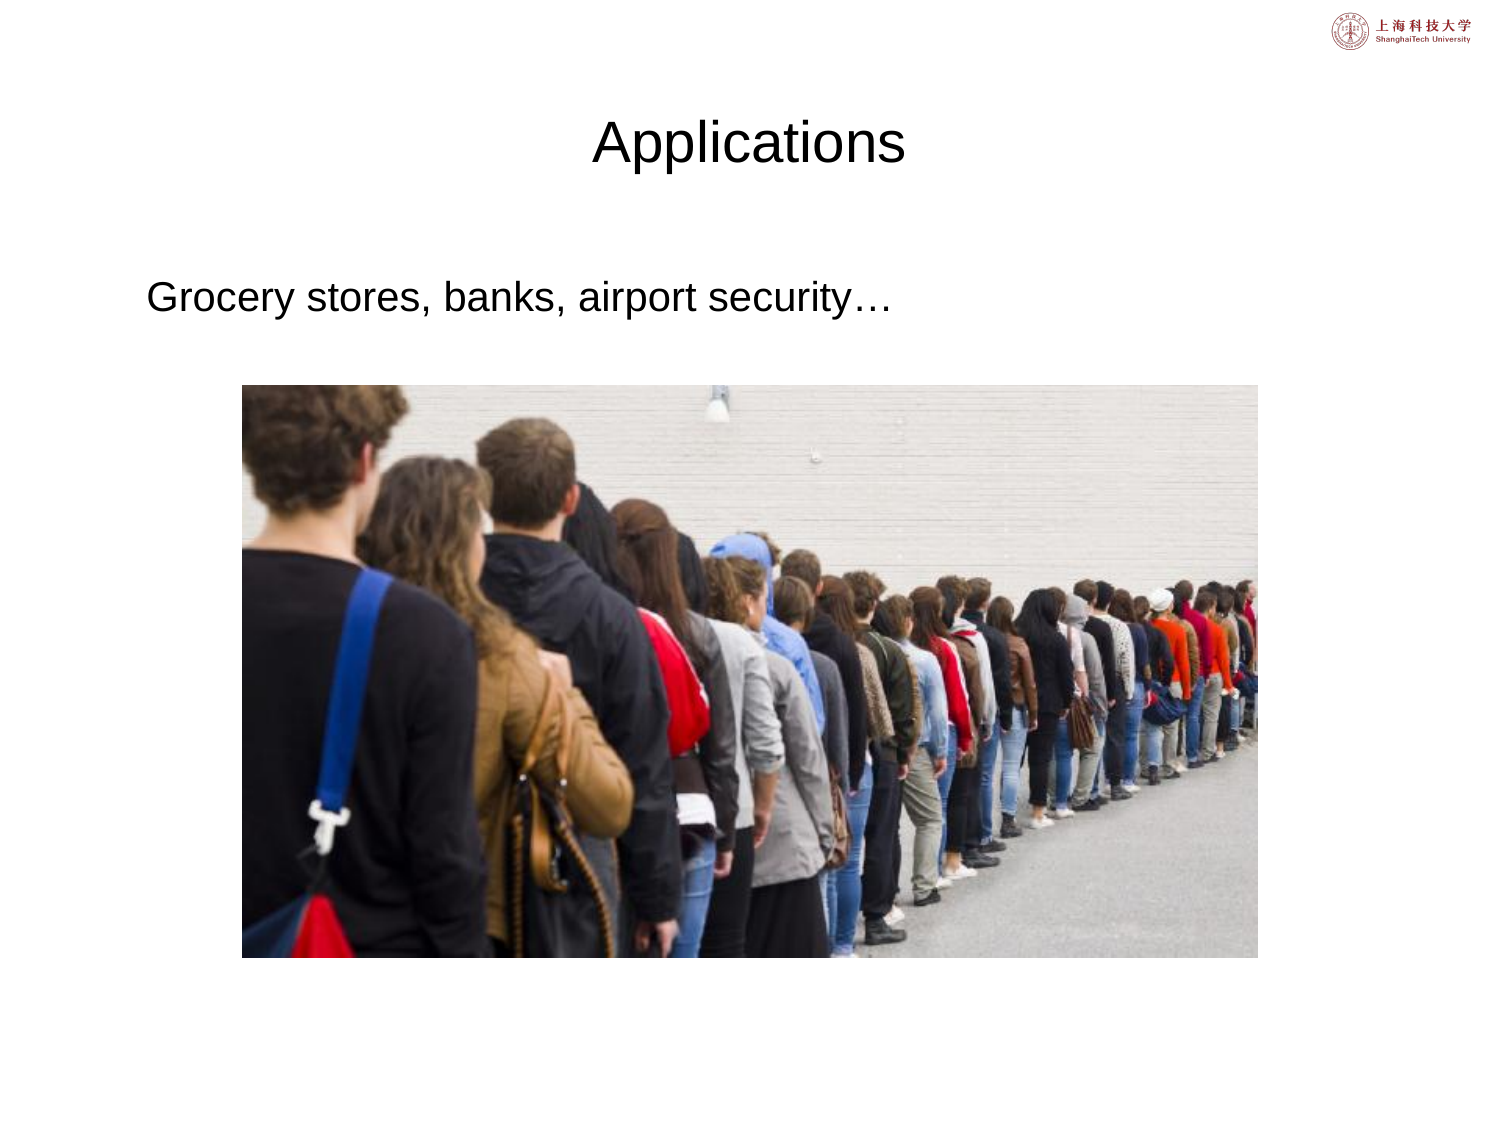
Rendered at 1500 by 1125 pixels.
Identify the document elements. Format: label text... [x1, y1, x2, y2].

picture [1327, 0, 1478, 109]
list Grocery stores, banks, airport security… [74, 262, 1426, 1006]
picture [241, 385, 1258, 958]
title Applications [74, 44, 1426, 233]
